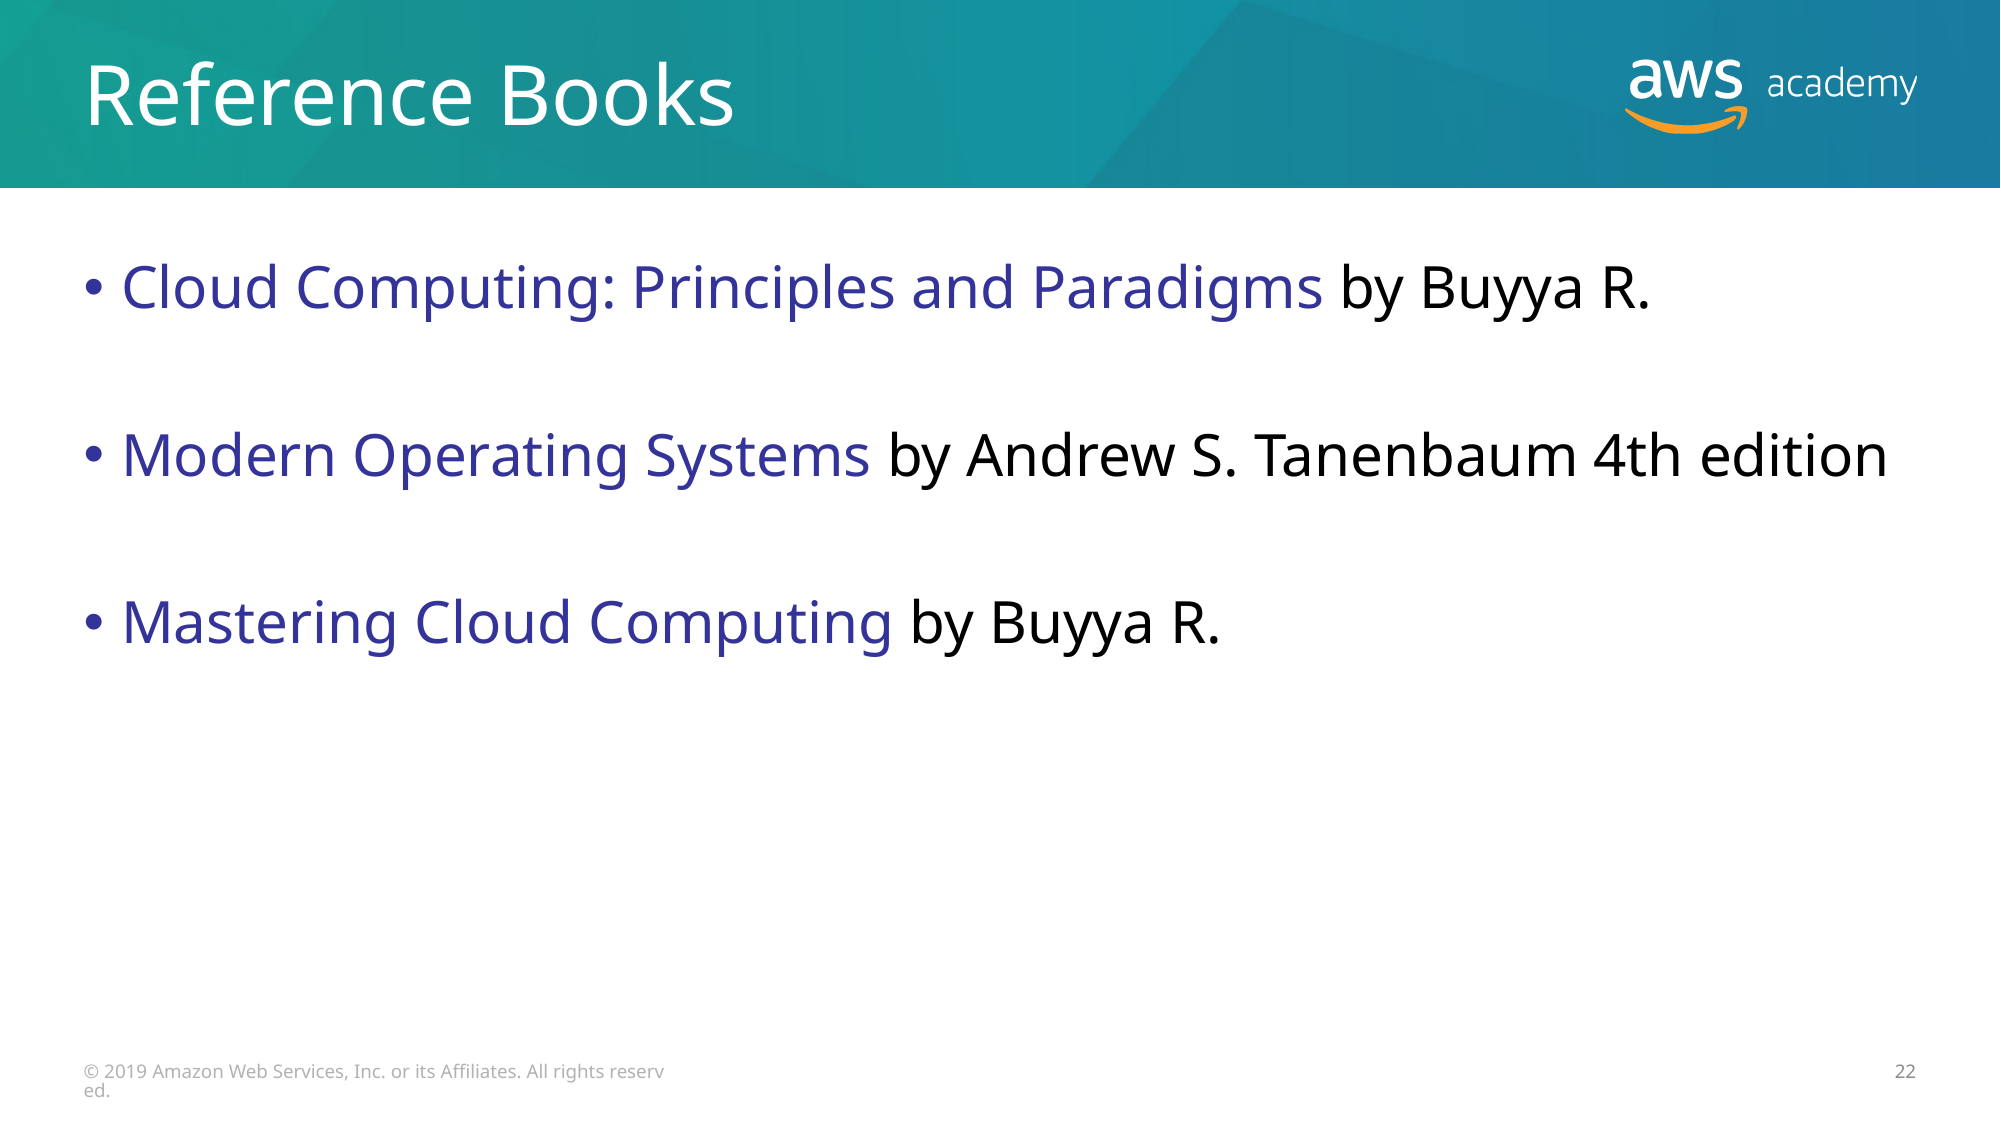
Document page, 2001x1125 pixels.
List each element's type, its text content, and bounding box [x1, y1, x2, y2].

list Cloud Computing: Principles and Paradigms by Buyya R. Modern Operating Systems by Andrew S. Tanenbaum 4th edition Mastering Cloud Computing by Buyya R. [68, 250, 1932, 1014]
picture [0, 0, 2000, 188]
title Reference Books [68, 59, 1551, 138]
slide_number 22 [1481, 1042, 1932, 1103]
footer © 2019 Amazon Web Services, Inc. or its Affiliates. All rights reserved. [68, 1042, 682, 1103]
